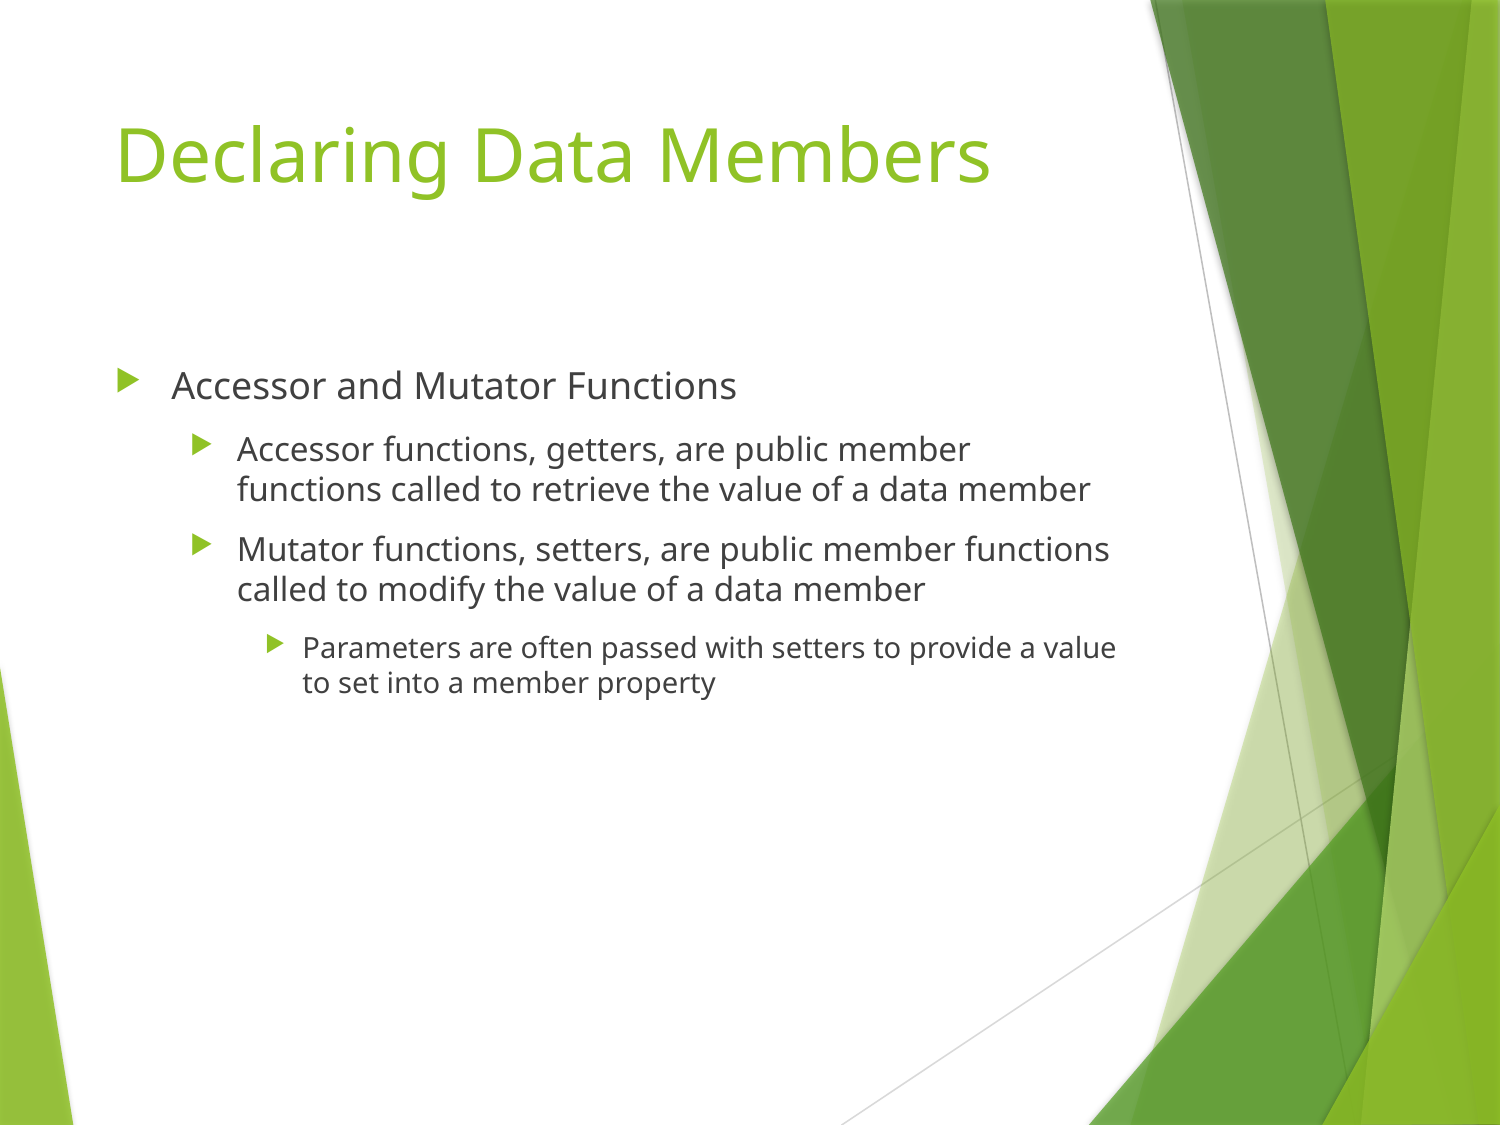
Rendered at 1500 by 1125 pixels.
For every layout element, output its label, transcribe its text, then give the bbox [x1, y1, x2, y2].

title Declaring Data Members [99, 99, 1142, 317]
list Accessor and Mutator Functions Accessor functions, getters, are public member functions called to retrieve the value of a data member Mutator functions, setters, are public member functions called to modify the value of a data member Parameters are often passed with setters to provide a value to set into a member property [99, 354, 1142, 992]
